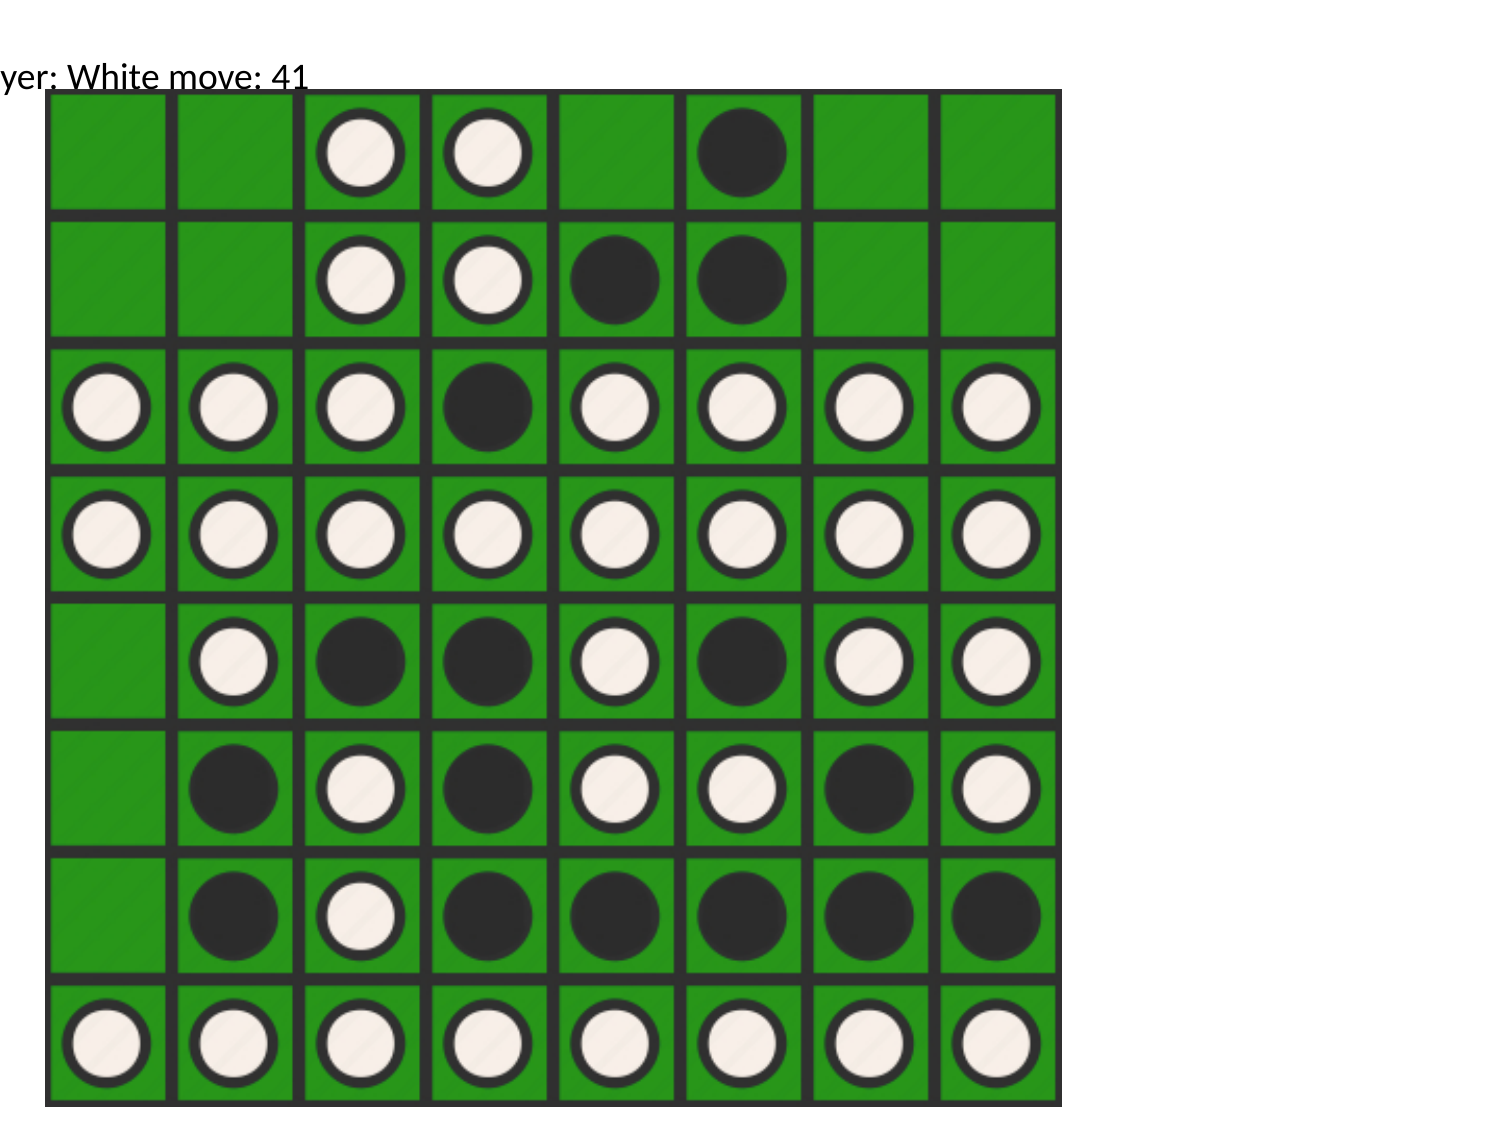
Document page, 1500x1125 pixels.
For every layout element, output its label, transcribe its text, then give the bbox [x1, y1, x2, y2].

text_box turn: 48 player: White move: 41 [0, 44, 325, 105]
picture [44, 89, 1062, 1107]
